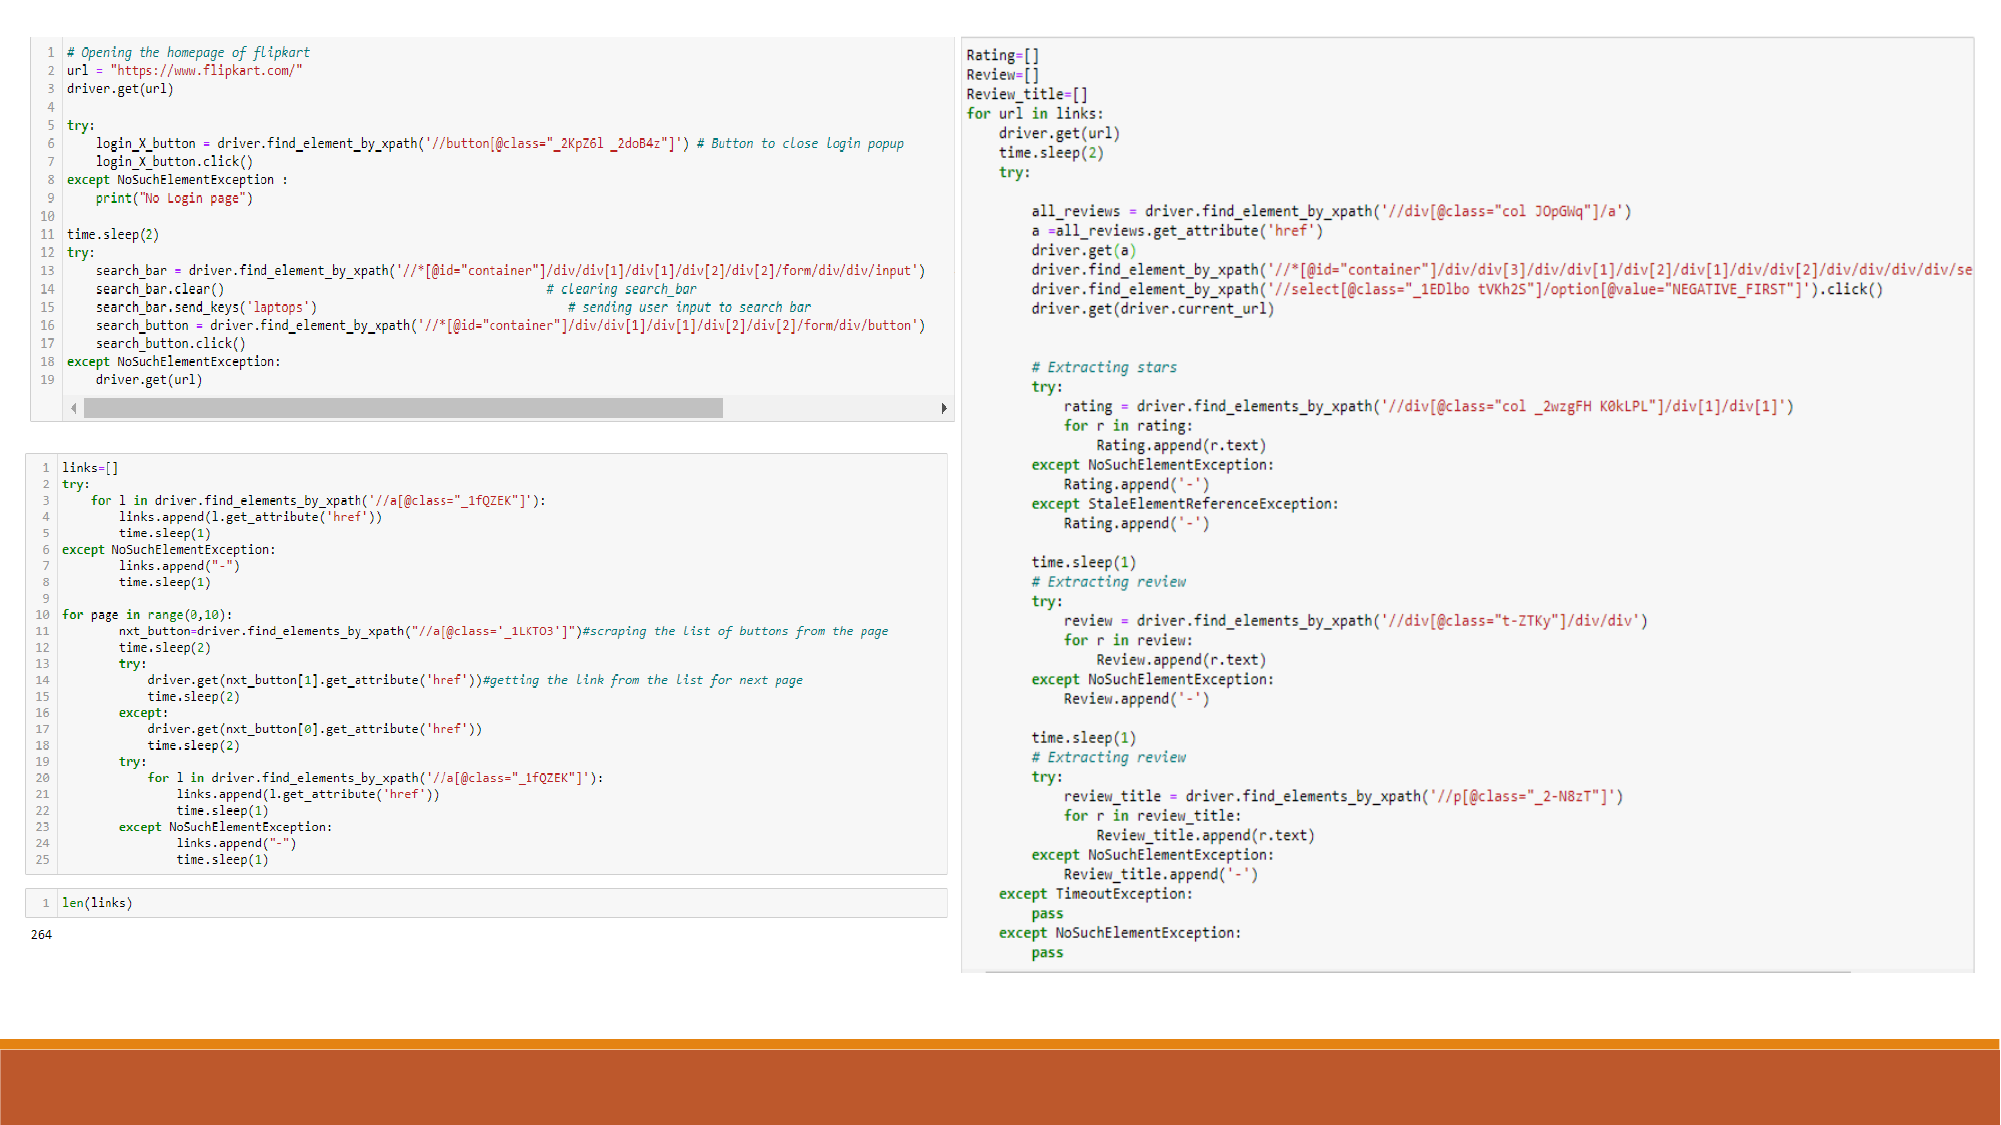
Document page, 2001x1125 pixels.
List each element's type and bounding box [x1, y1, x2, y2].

picture [22, 452, 949, 949]
picture [960, 33, 1977, 974]
picture [29, 37, 956, 426]
